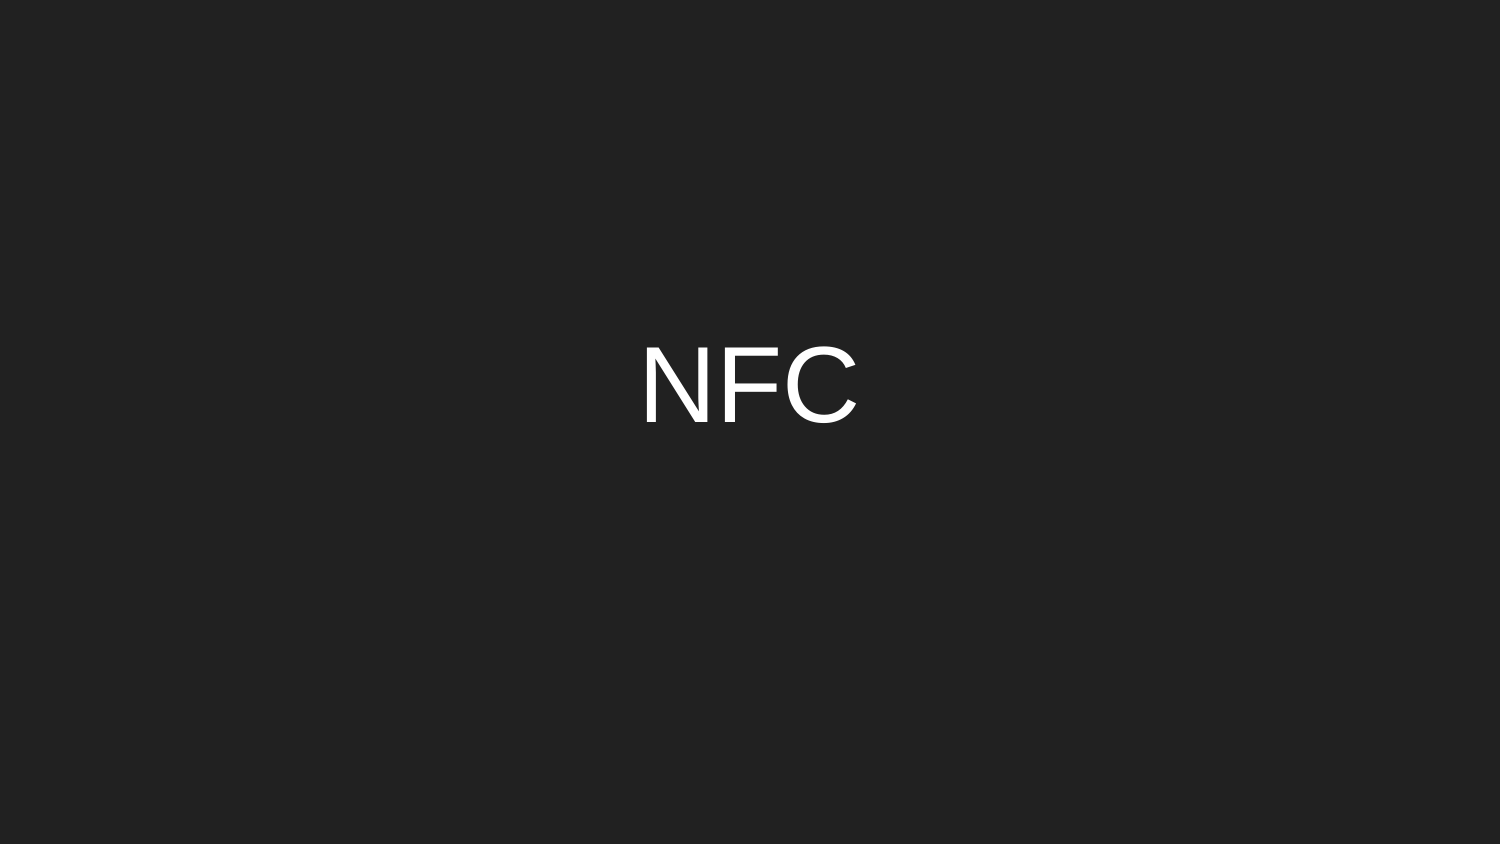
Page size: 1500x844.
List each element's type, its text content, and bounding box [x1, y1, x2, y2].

title NFC [51, 122, 1449, 459]
